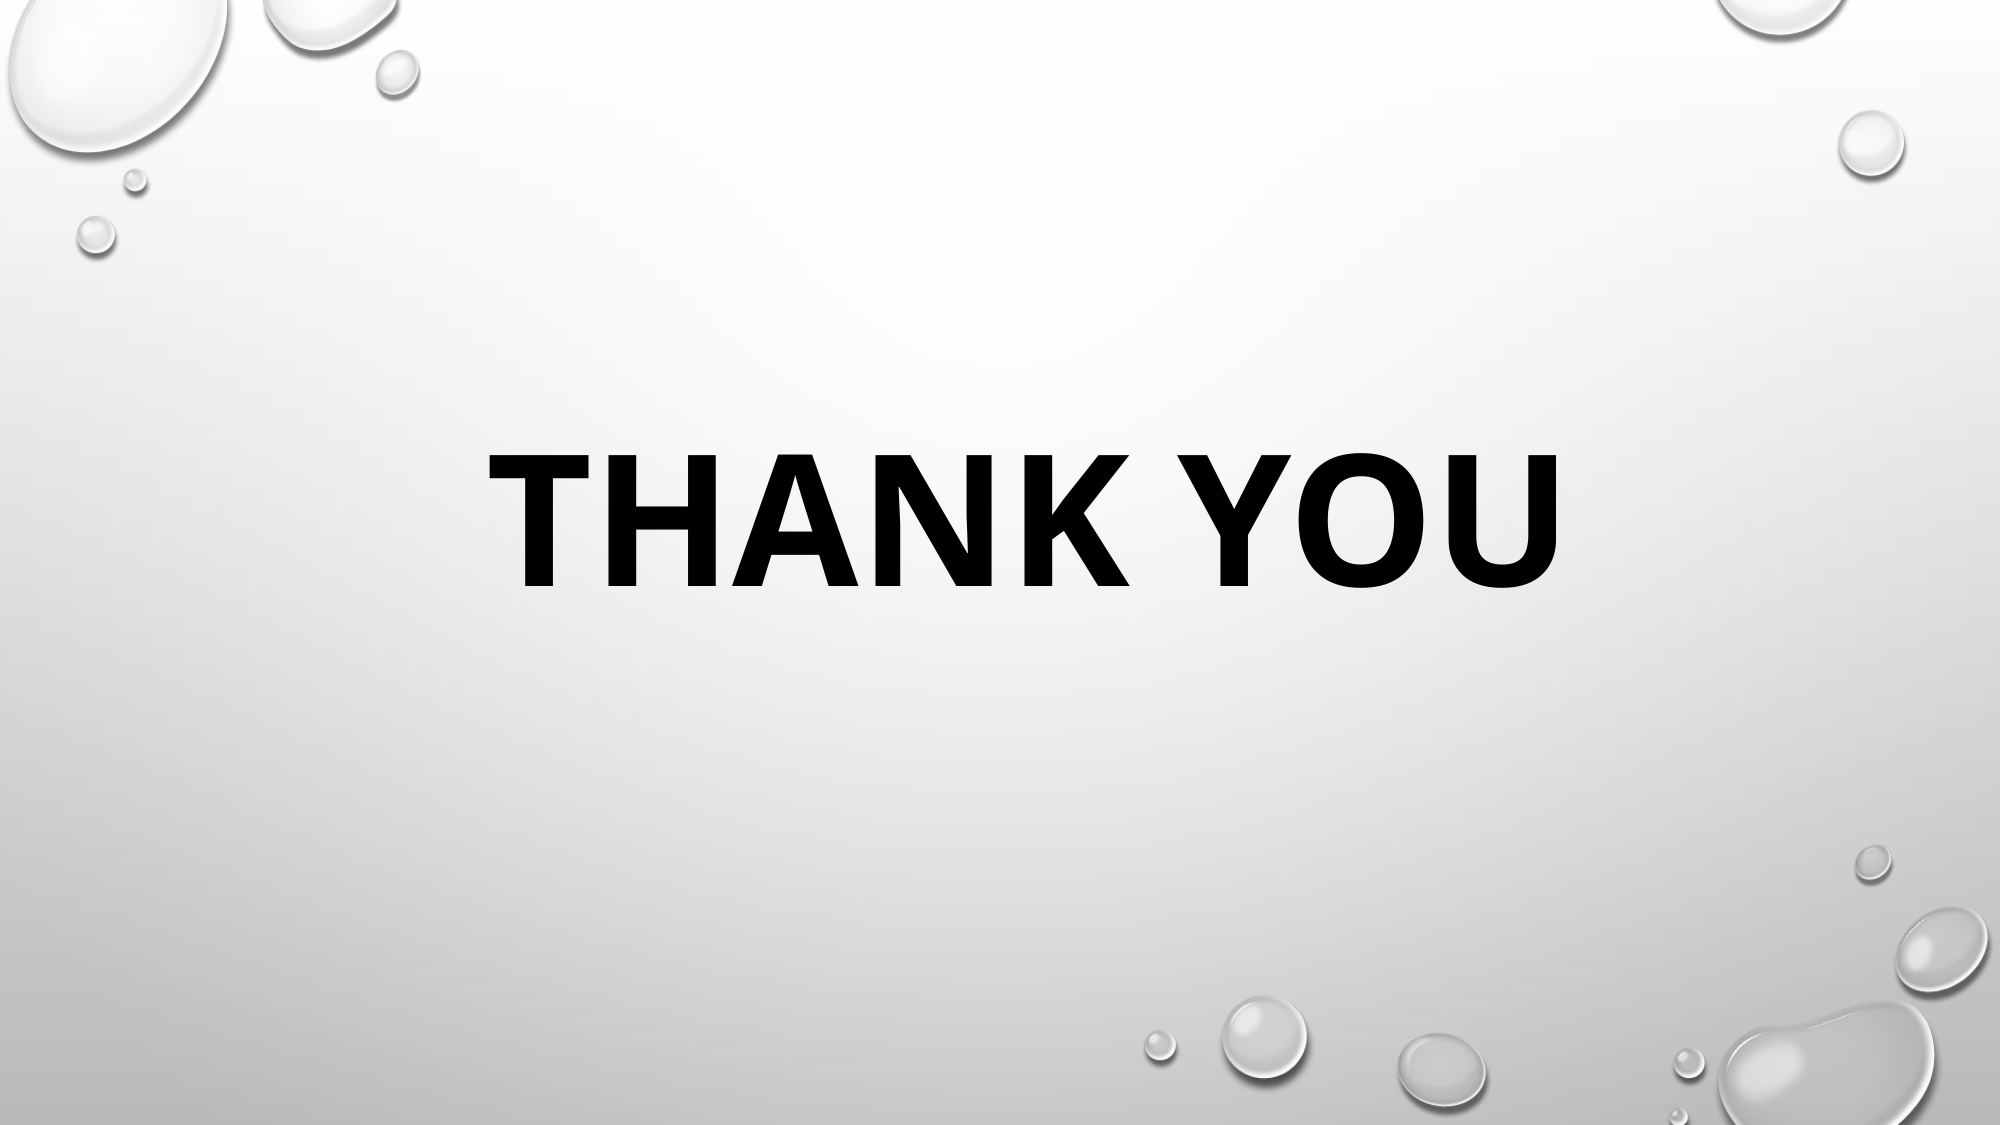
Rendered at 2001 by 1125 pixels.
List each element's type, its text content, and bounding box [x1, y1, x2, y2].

title THANK YOU [258, 412, 1801, 642]
picture [0, 0, 2000, 1125]
